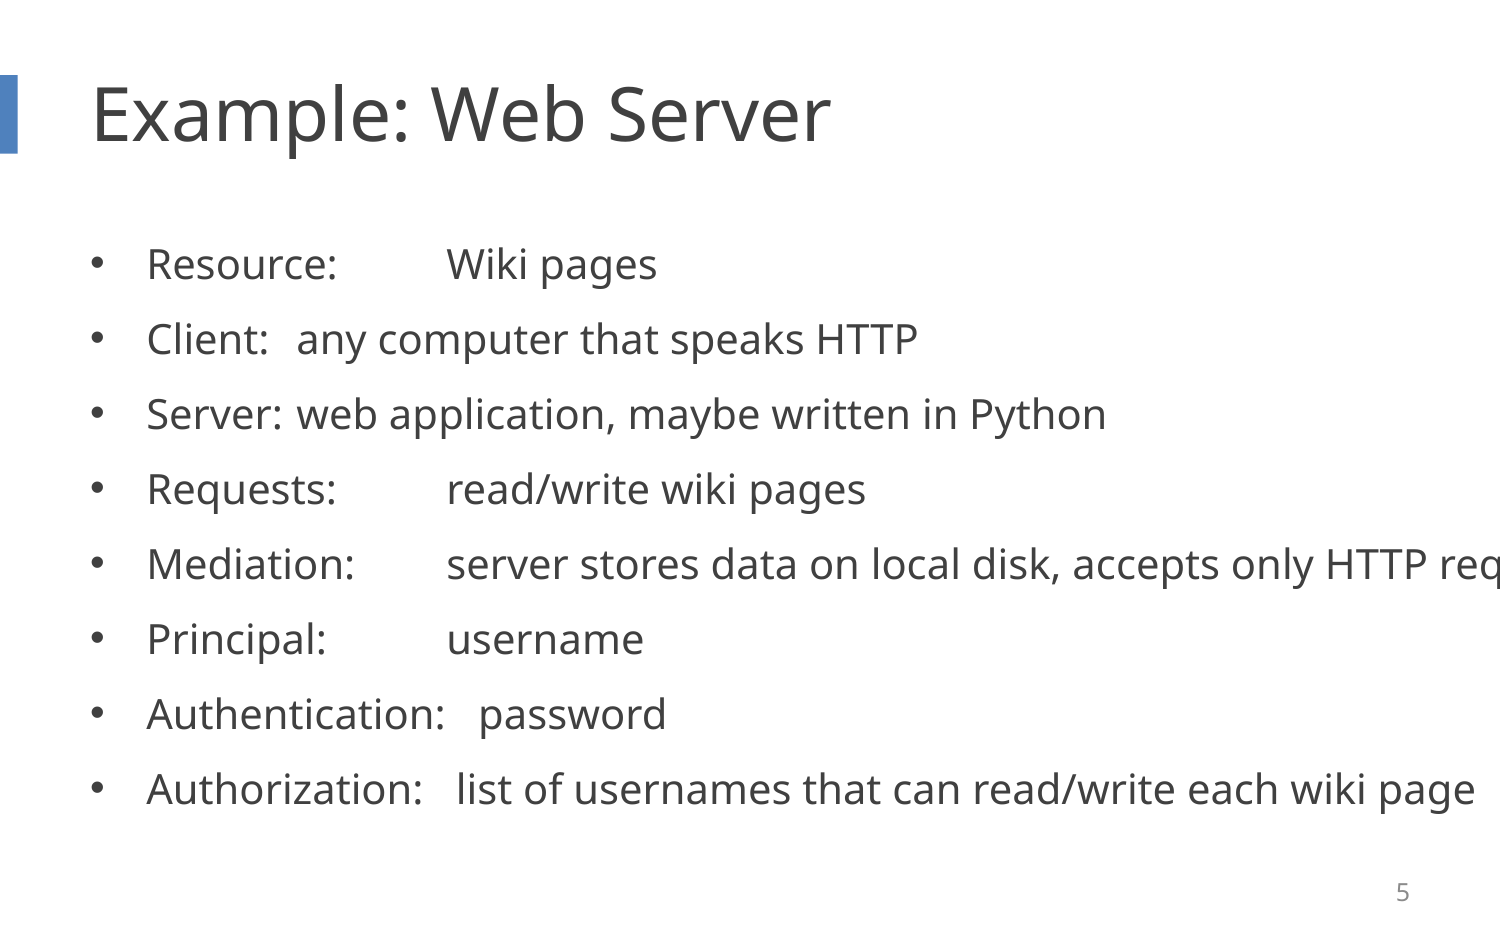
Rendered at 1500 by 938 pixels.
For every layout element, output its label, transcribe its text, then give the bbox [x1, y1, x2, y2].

title Example: Web Server [75, 37, 1425, 186]
slide_number 5 [1074, 868, 1425, 919]
list Resource: Wiki pages Client: any computer that speaks HTTP Server: web application, maybe written in Python Requests: read/write wiki pages Mediation: server stores data on local disk, accepts only HTTP reqs Principal: username Authentication: password Authorization: list of usernames that can read/write each wiki page [75, 229, 1500, 894]
